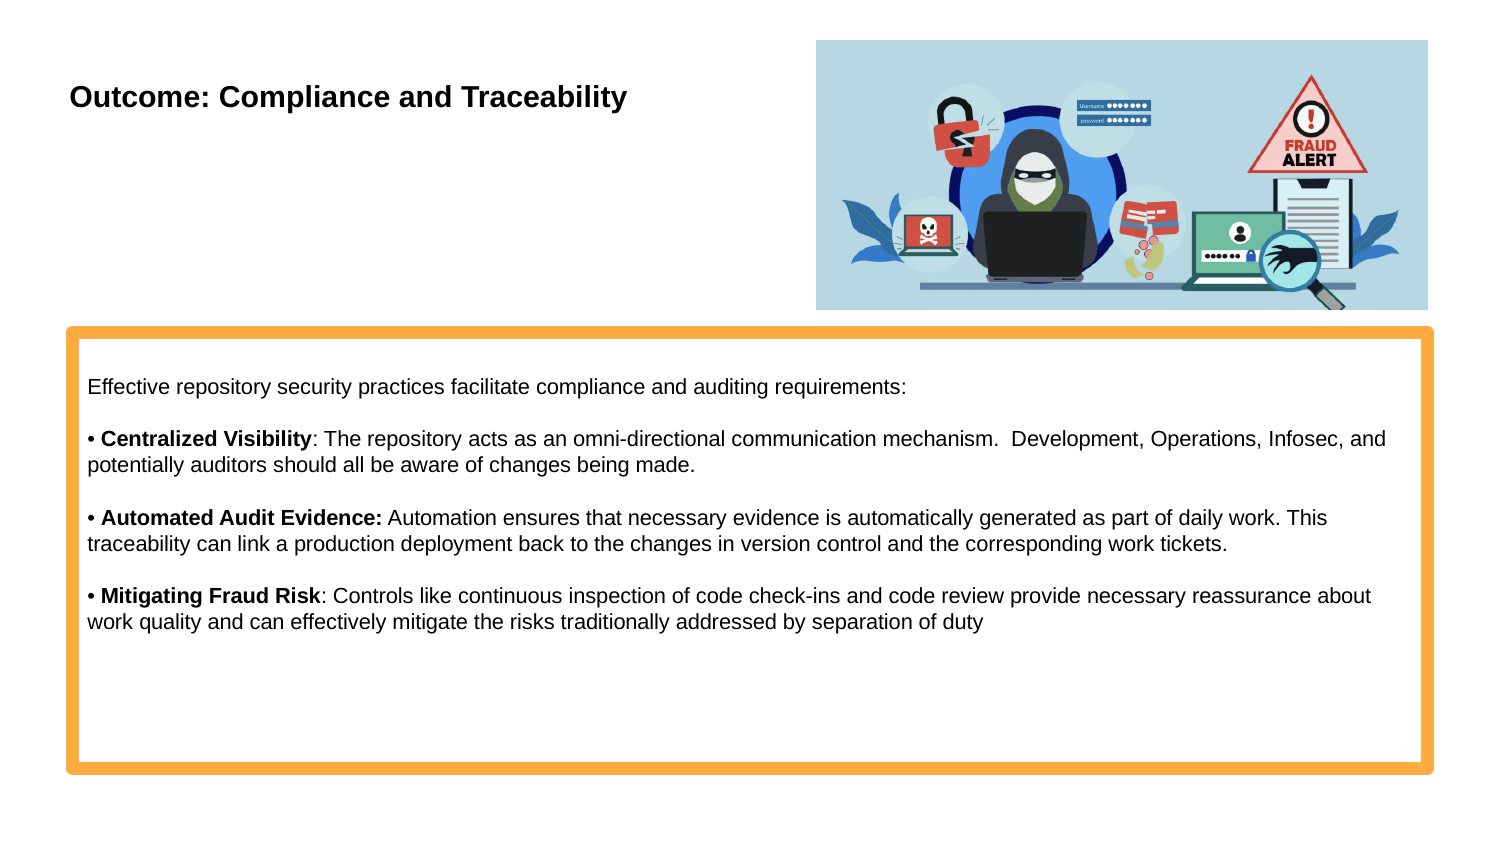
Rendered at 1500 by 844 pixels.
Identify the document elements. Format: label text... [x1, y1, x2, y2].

title Effective repository security practices facilitate compliance and auditing requirements: • Centralized Visibility: The repository acts as an omni-directional communication mechanism. Development, Operations, Infosec, and potentially auditors should all be aware of changes being made. • Automated Audit Evidence: Automation ensures that necessary evidence is automatically generated as part of daily work. This traceability can link a production deployment back to the changes in version control and the corresponding work tickets. • Mitigating Fraud Risk: Controls like continuous inspection of code check-ins and code review provide necessary reassurance about work quality and can effectively mitigate the risks traditionally addressed by separation of duty [72, 332, 1428, 769]
text_box Outcome: Compliance and Traceability [54, 61, 673, 184]
picture [816, 40, 1428, 310]
